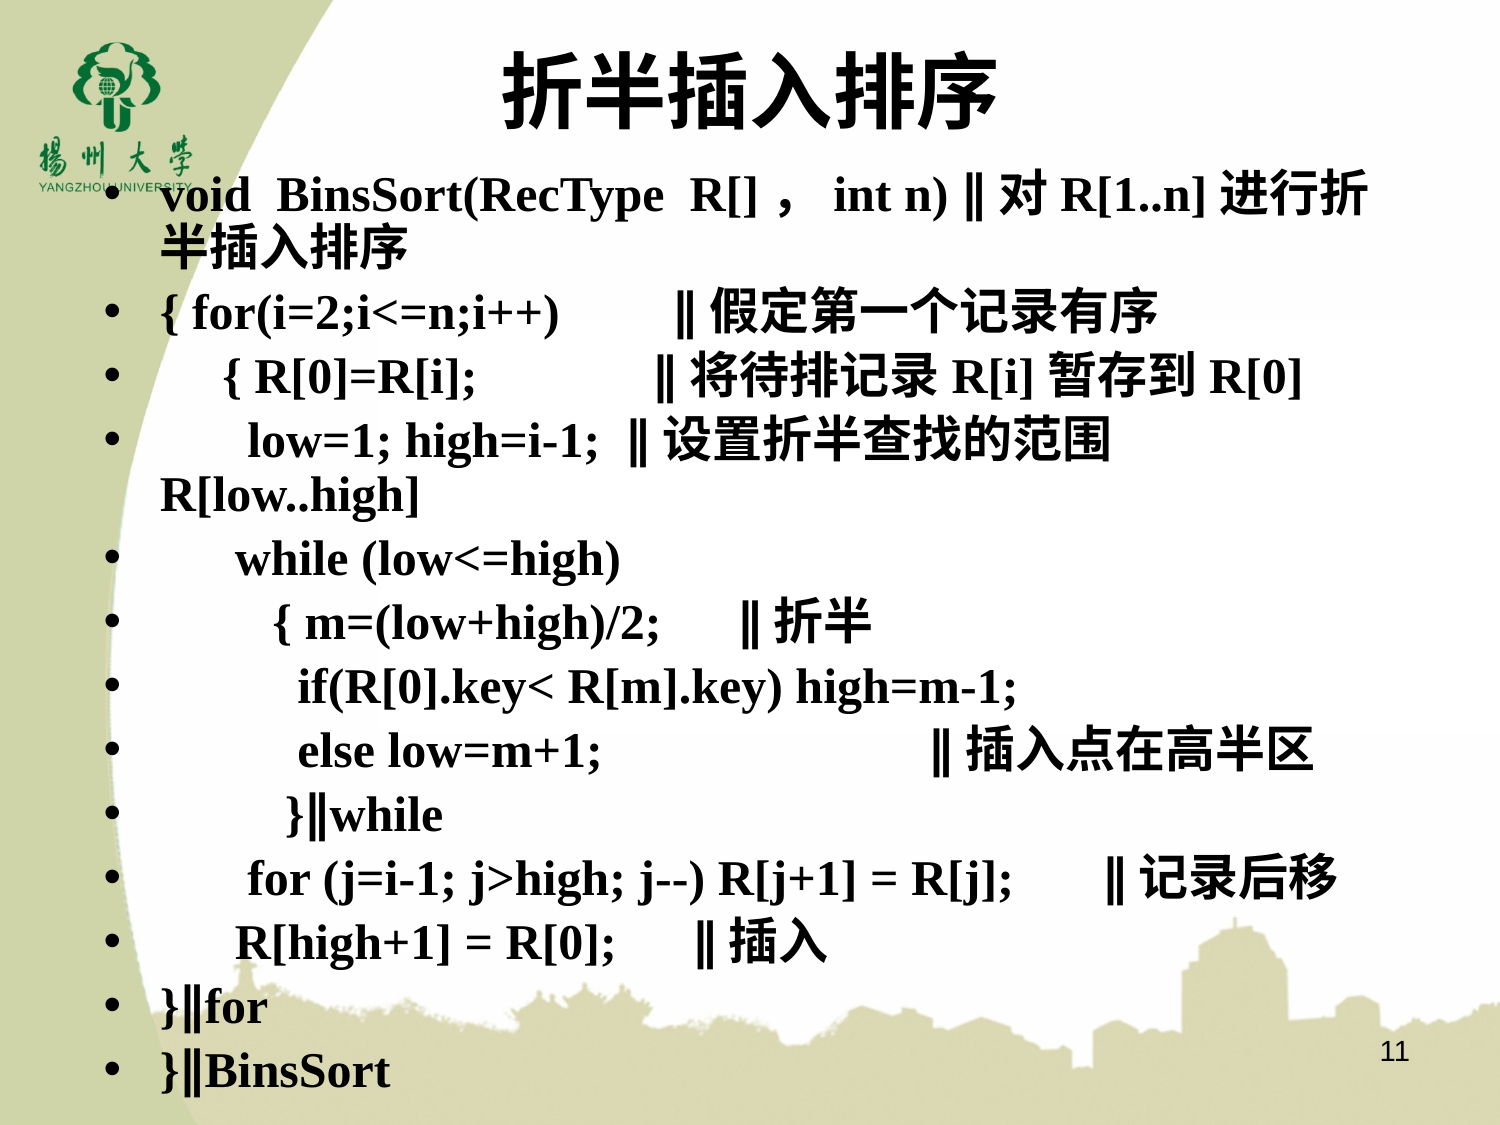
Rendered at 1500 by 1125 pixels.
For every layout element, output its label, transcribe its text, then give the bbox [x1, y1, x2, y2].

slide_number 11 [1074, 1024, 1426, 1103]
picture [0, 0, 1500, 1125]
list void BinsSort(RecType R[]，int n) ∥对R[1..n]进行折半插入排序 { for(i=2;i<=n;i++) ∥假定第一个记录有序 { R[0]=R[i]; ∥将待排记录R[i]暂存到R[0] low=1; high=i-1; ∥设置折半查找的范围R[low..high] while (low<=high) { m=(low+high)/2; ∥折半 if(R[0].key< R[m].key) high=m-1; else low=m+1; ∥插入点在高半区 }∥while for (j=i-1; j>high; j--) R[j+1] = R[j]; ∥记录后移 R[high+1] = R[0]; ∥插入 }∥for }∥BinsSort [88, 160, 1395, 1125]
title 折半插入排序 [74, 44, 1426, 233]
